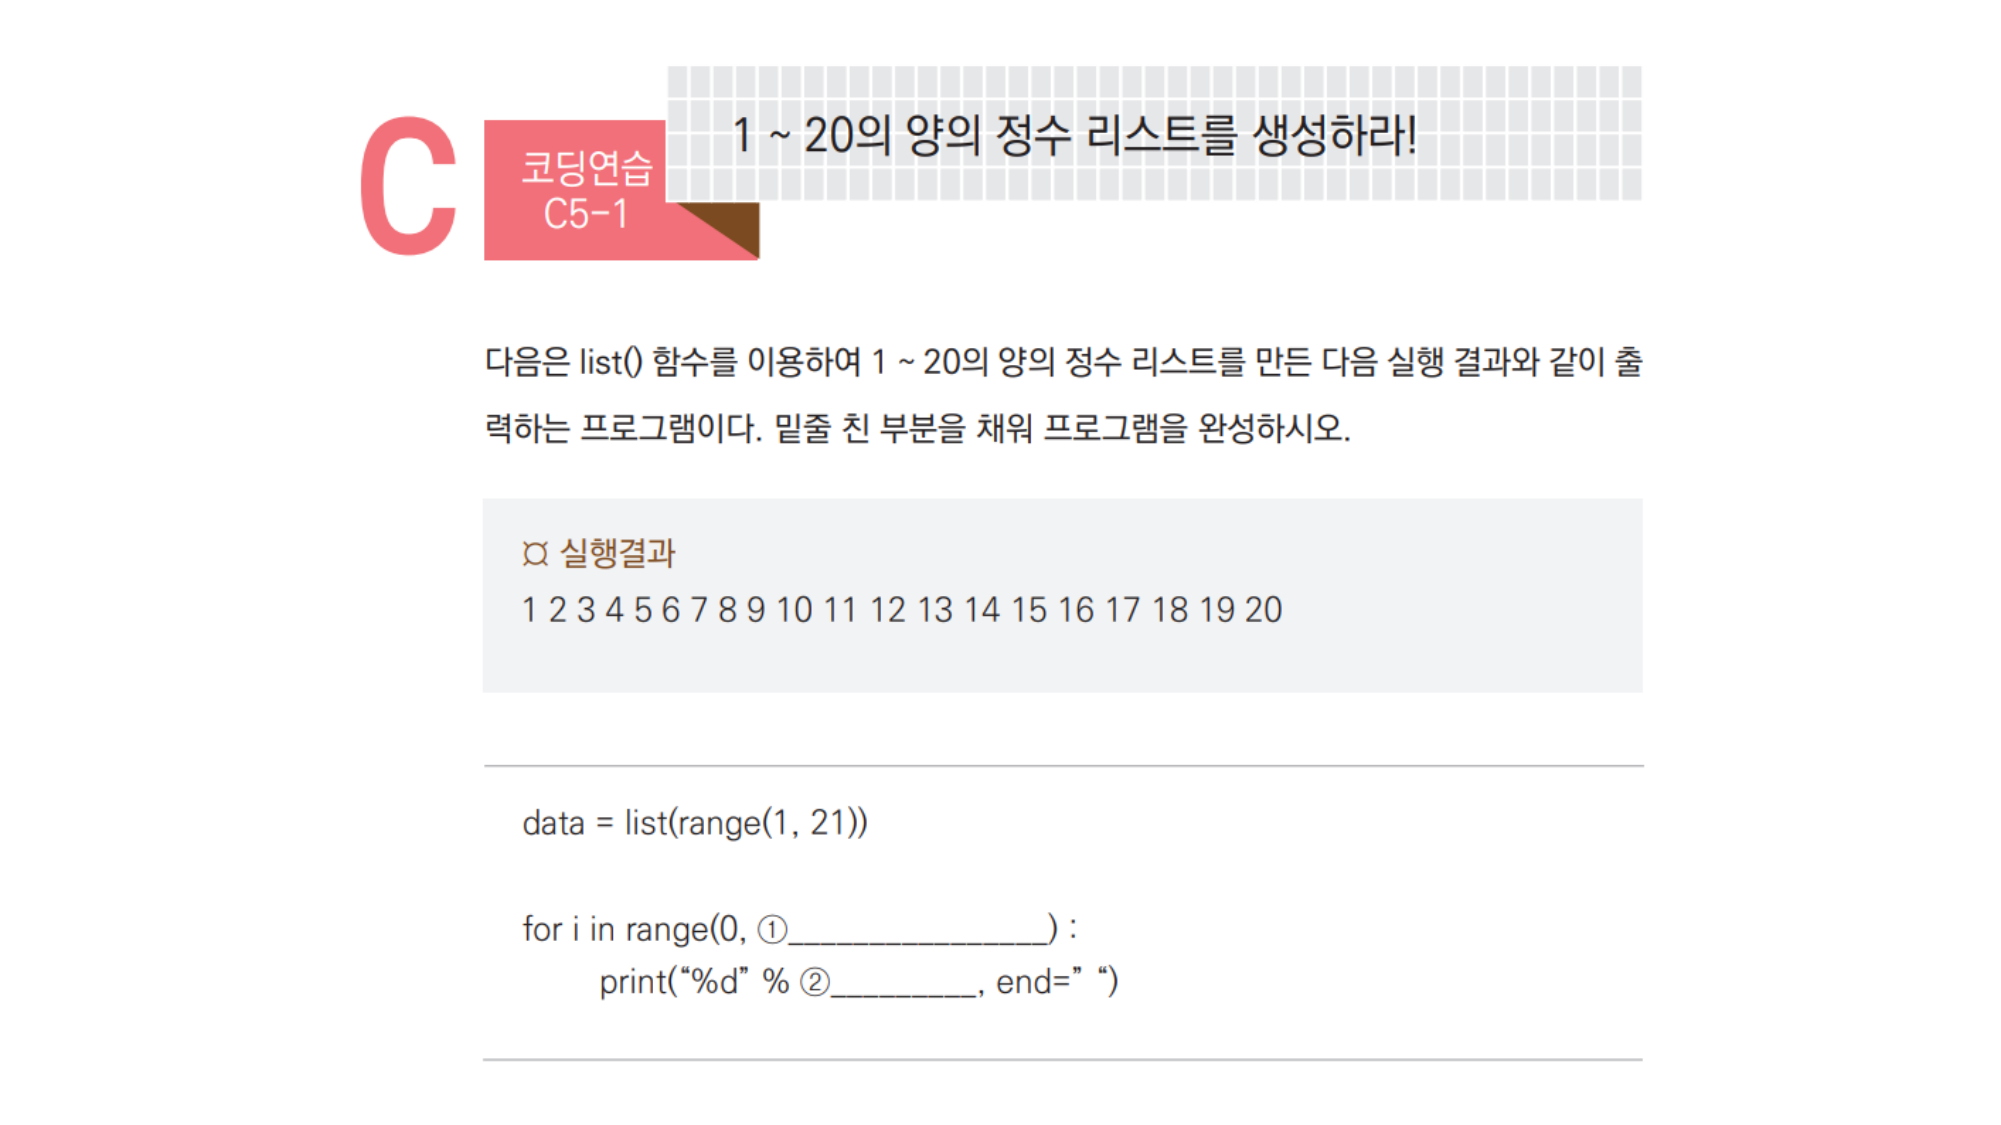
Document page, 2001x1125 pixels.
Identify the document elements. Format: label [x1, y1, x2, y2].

picture [340, 48, 1660, 1077]
